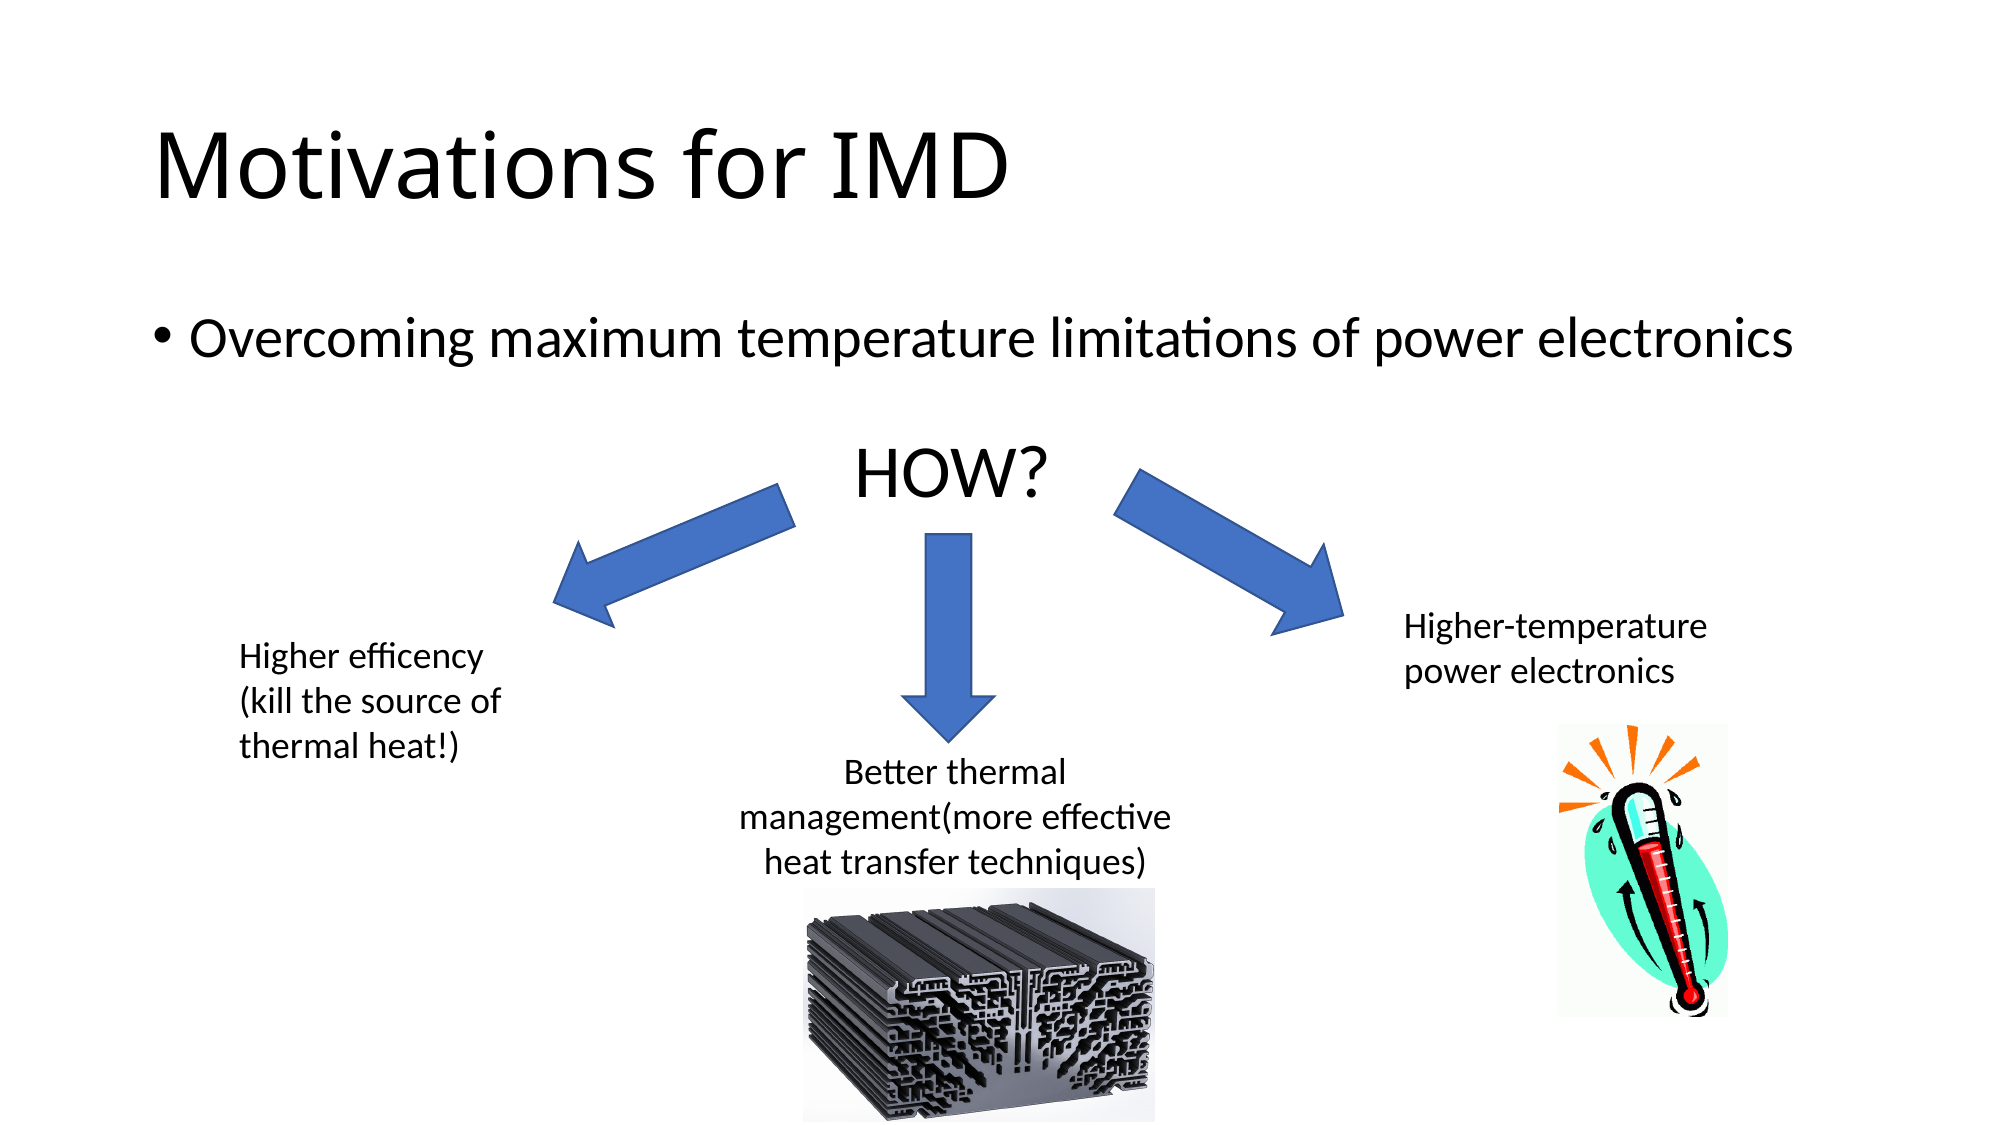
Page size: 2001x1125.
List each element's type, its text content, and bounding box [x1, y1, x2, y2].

list Overcoming maximum temperature limitations of power electronics [137, 299, 1863, 1014]
picture [803, 888, 1155, 1123]
text_box [1112, 468, 1345, 637]
text_box Higher-temperature power electronics [1389, 593, 1774, 699]
text_box [552, 482, 797, 623]
text_box HOW? [702, 415, 1205, 520]
picture [1558, 724, 1728, 1017]
text_box Higher efficency (kill the source of thermal heat!) [224, 623, 640, 774]
title Motivations for IMD [137, 59, 1863, 278]
text_box [900, 533, 997, 739]
text_box Better thermal management(more effective heat transfer techniques) [702, 739, 1209, 890]
